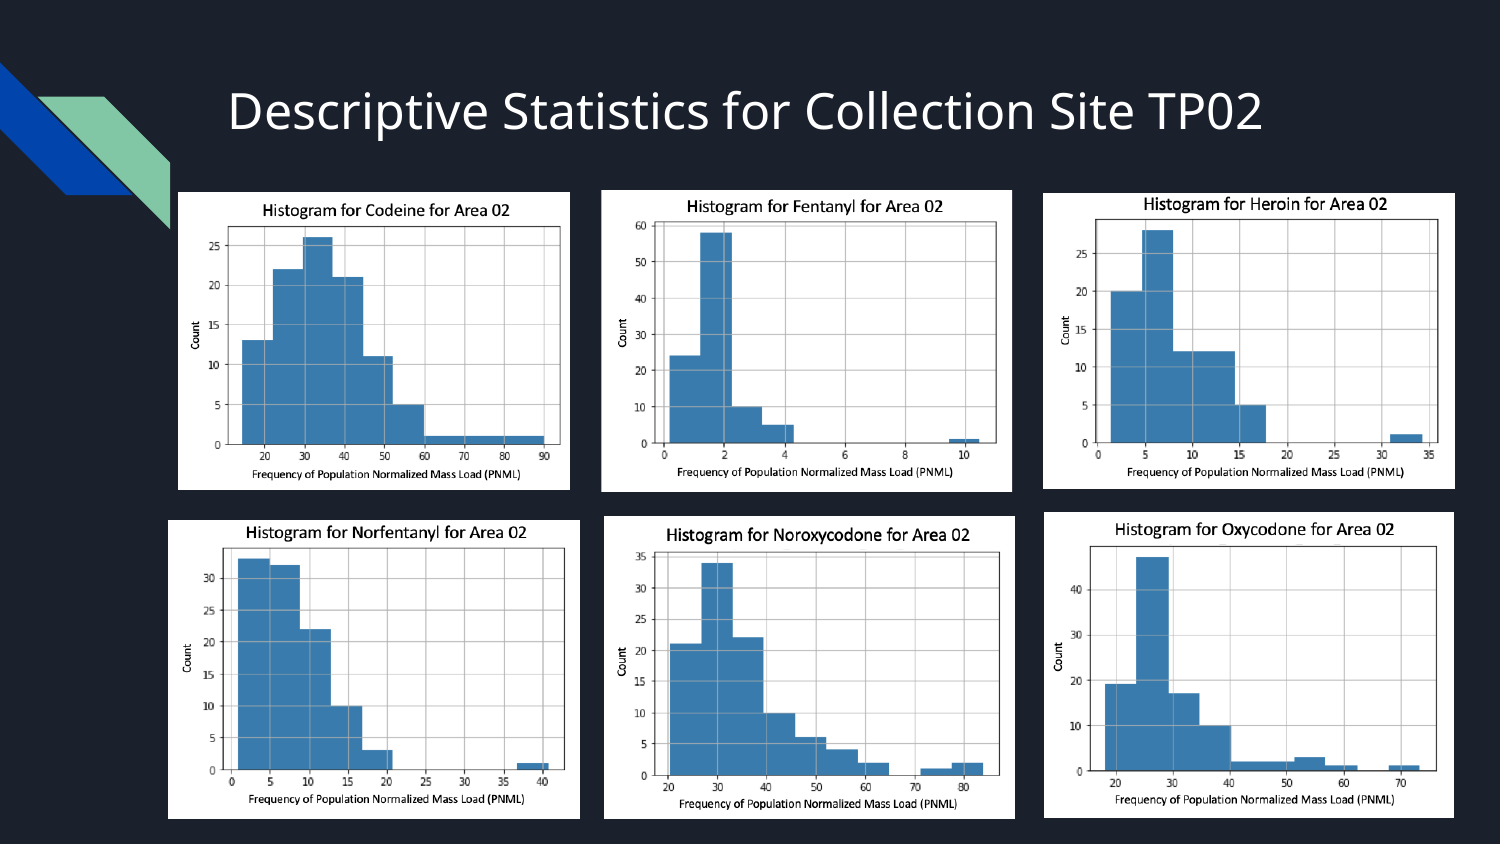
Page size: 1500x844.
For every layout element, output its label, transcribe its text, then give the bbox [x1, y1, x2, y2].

picture [1043, 192, 1455, 490]
picture [604, 516, 1015, 819]
picture [178, 192, 570, 490]
picture [601, 190, 1013, 492]
title Descriptive Statistics for Collection Site TP02 [212, 64, 1368, 182]
picture [1044, 512, 1454, 819]
picture [168, 520, 580, 819]
